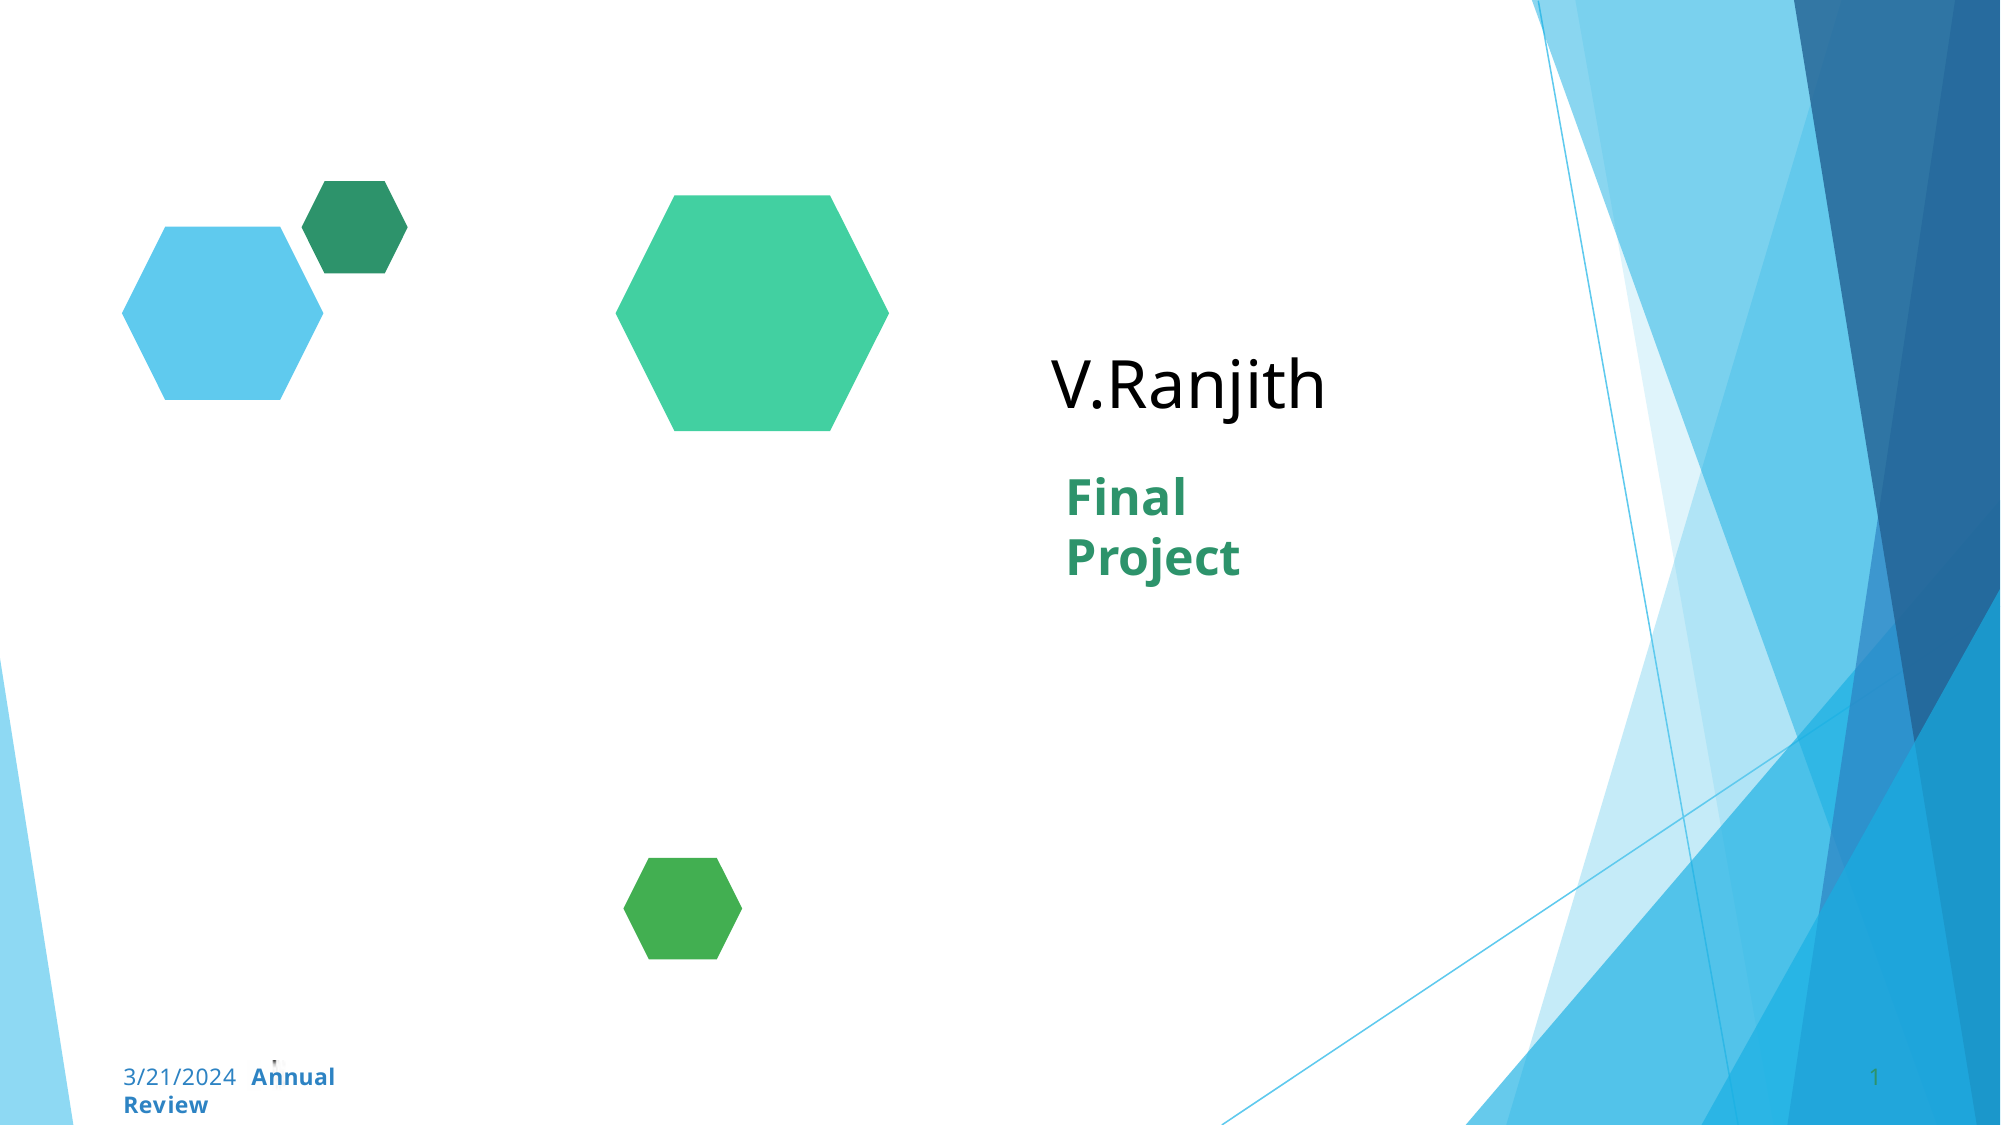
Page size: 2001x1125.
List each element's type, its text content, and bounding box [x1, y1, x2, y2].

title V.Ranjith [524, 339, 1476, 530]
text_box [121, 180, 408, 401]
text_box [623, 857, 743, 960]
picture [110, 1060, 463, 1094]
text_box [615, 195, 890, 339]
slide_number 1 [1862, 1061, 1888, 1125]
text_box Final Project [1063, 462, 1369, 585]
text_box 3/21/2024 Annual Review [121, 1103, 417, 1118]
